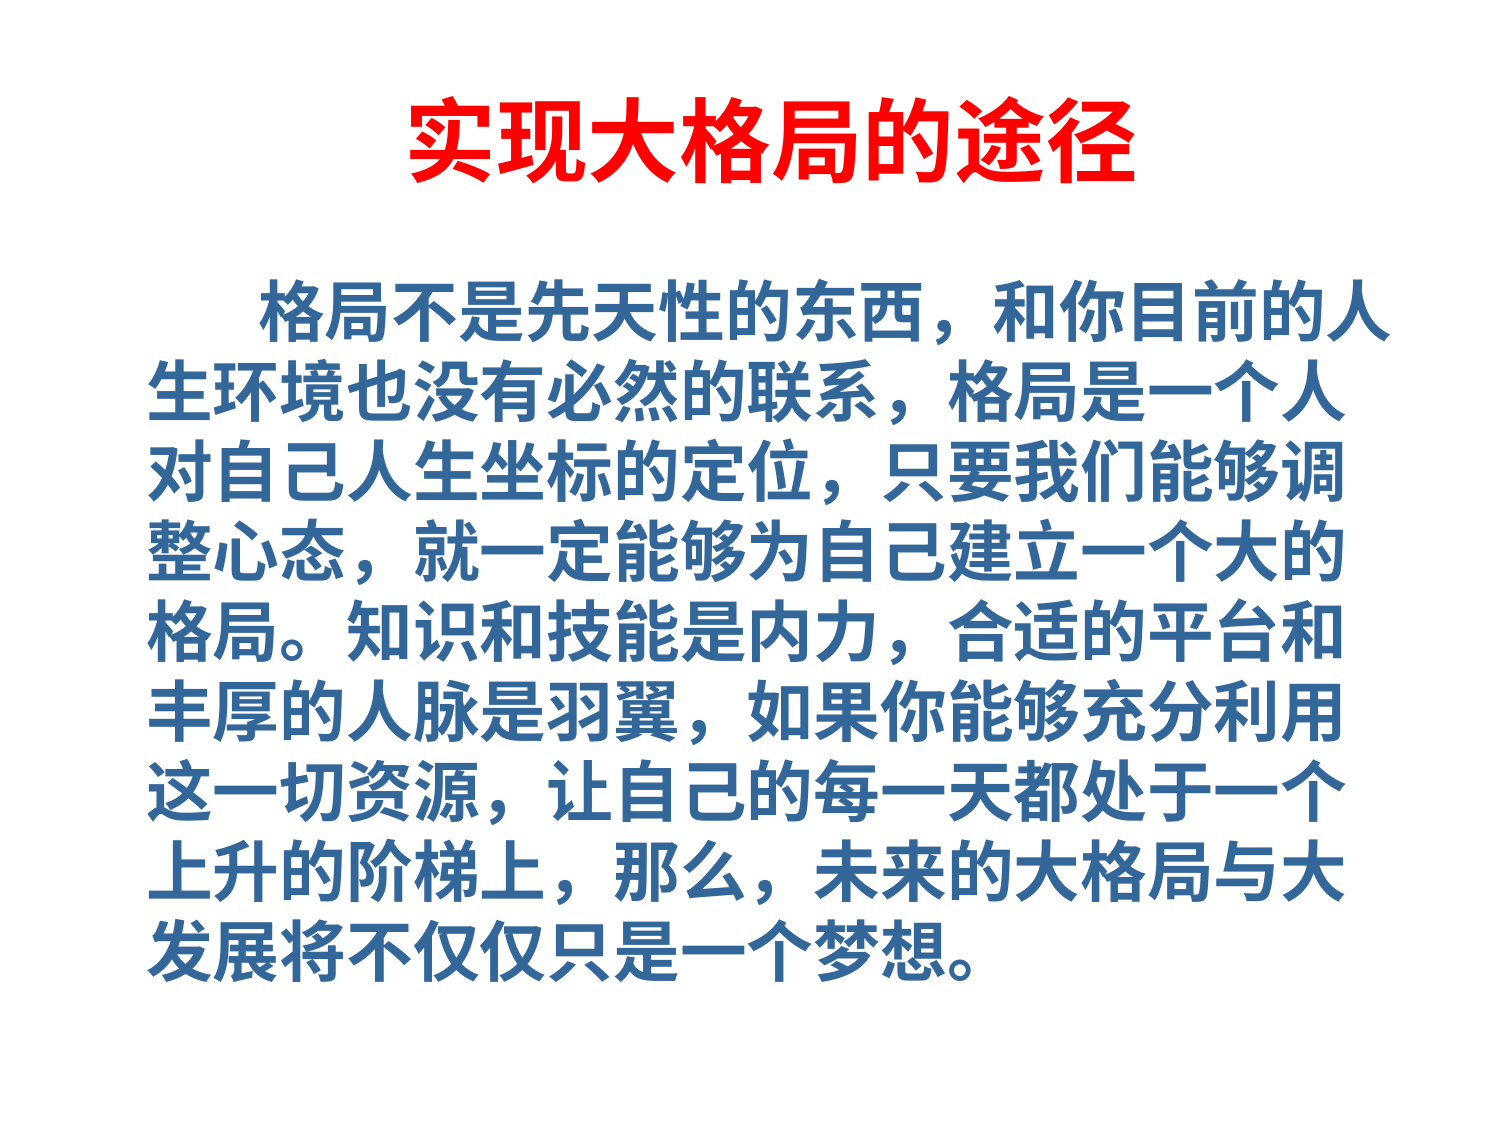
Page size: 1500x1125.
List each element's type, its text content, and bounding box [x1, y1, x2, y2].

title 实现大格局的途径 [75, 45, 1425, 233]
list 格局不是先天性的东西，和你目前的人生环境也没有必然的联系，格局是一个人对自己人生坐标的定位，只要我们能够调整心态，就一定能够为自己建立一个大的格局。知识和技能是内力，合适的平台和丰厚的人脉是羽翼，如果你能够充分利用这一切资源，让自己的每一天都处于一个上升的阶梯上，那么，未来的大格局与大发展将不仅仅只是一个梦想。 [75, 262, 1425, 1005]
